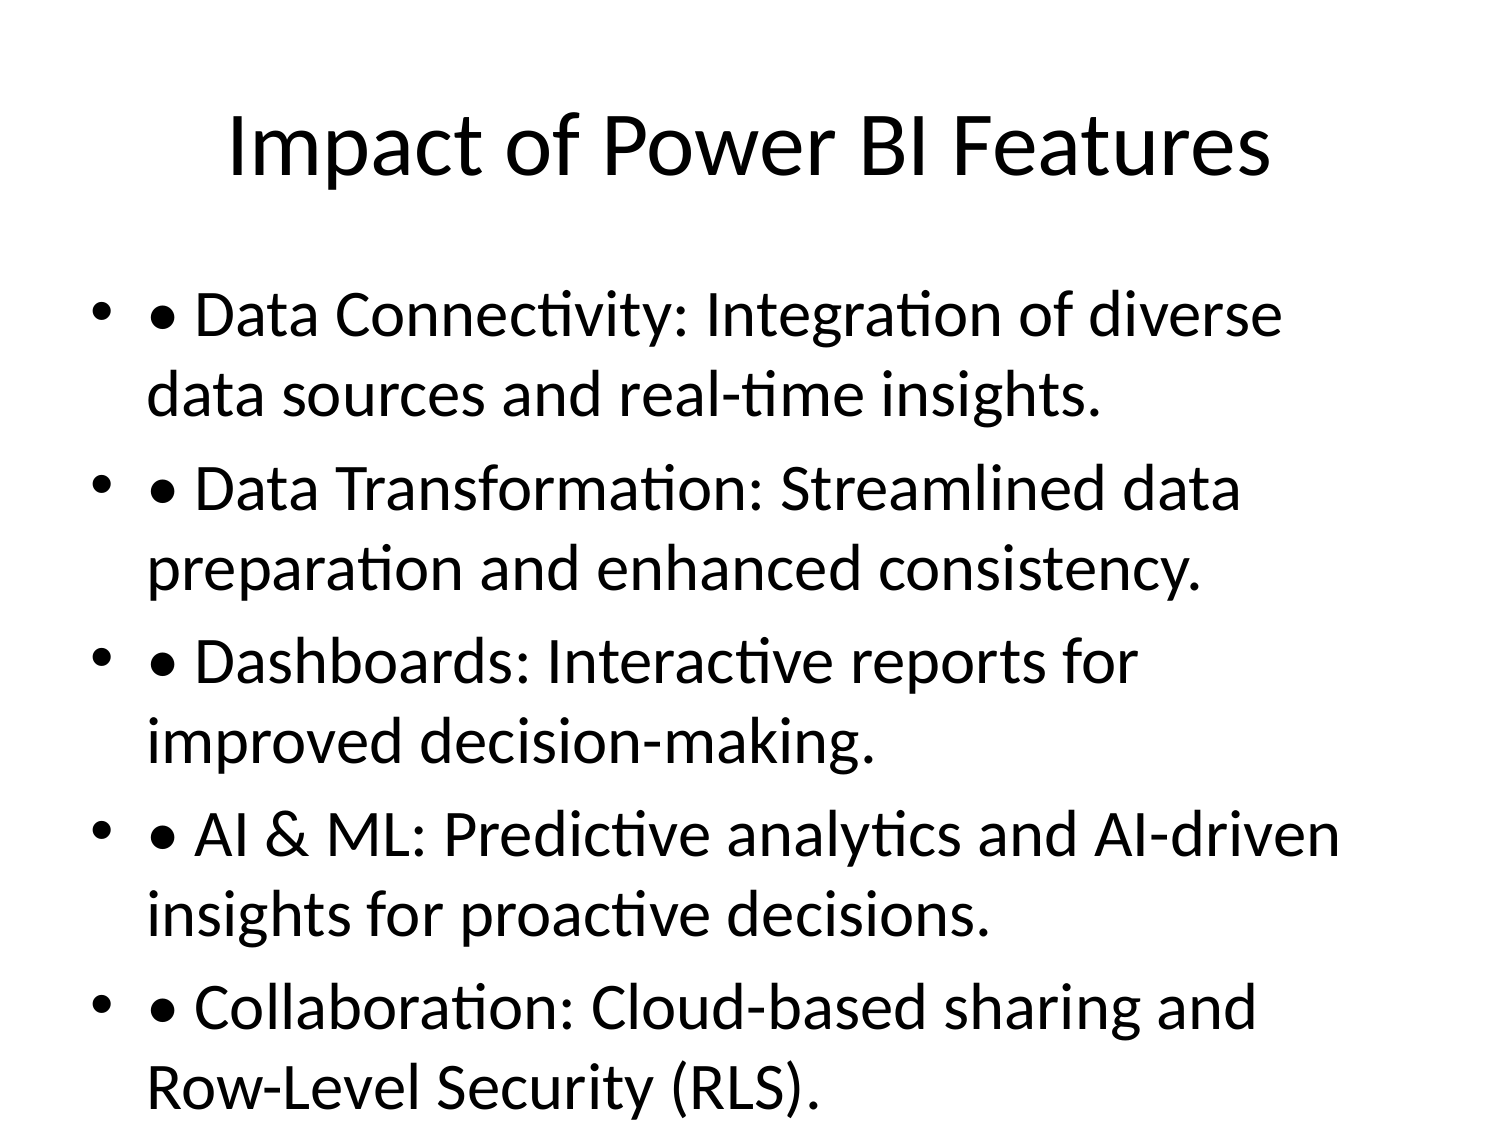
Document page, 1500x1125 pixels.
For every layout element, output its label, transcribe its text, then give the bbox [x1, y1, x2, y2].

list • Data Connectivity: Integration of diverse data sources and real-time insights. • Data Transformation: Streamlined data preparation and enhanced consistency. • Dashboards: Interactive reports for improved decision-making. • AI & ML: Predictive analytics and AI-driven insights for proactive decisions. • Collaboration: Cloud-based sharing and Row-Level Security (RLS). [75, 262, 1425, 1005]
title Impact of Power BI Features [75, 45, 1425, 233]
